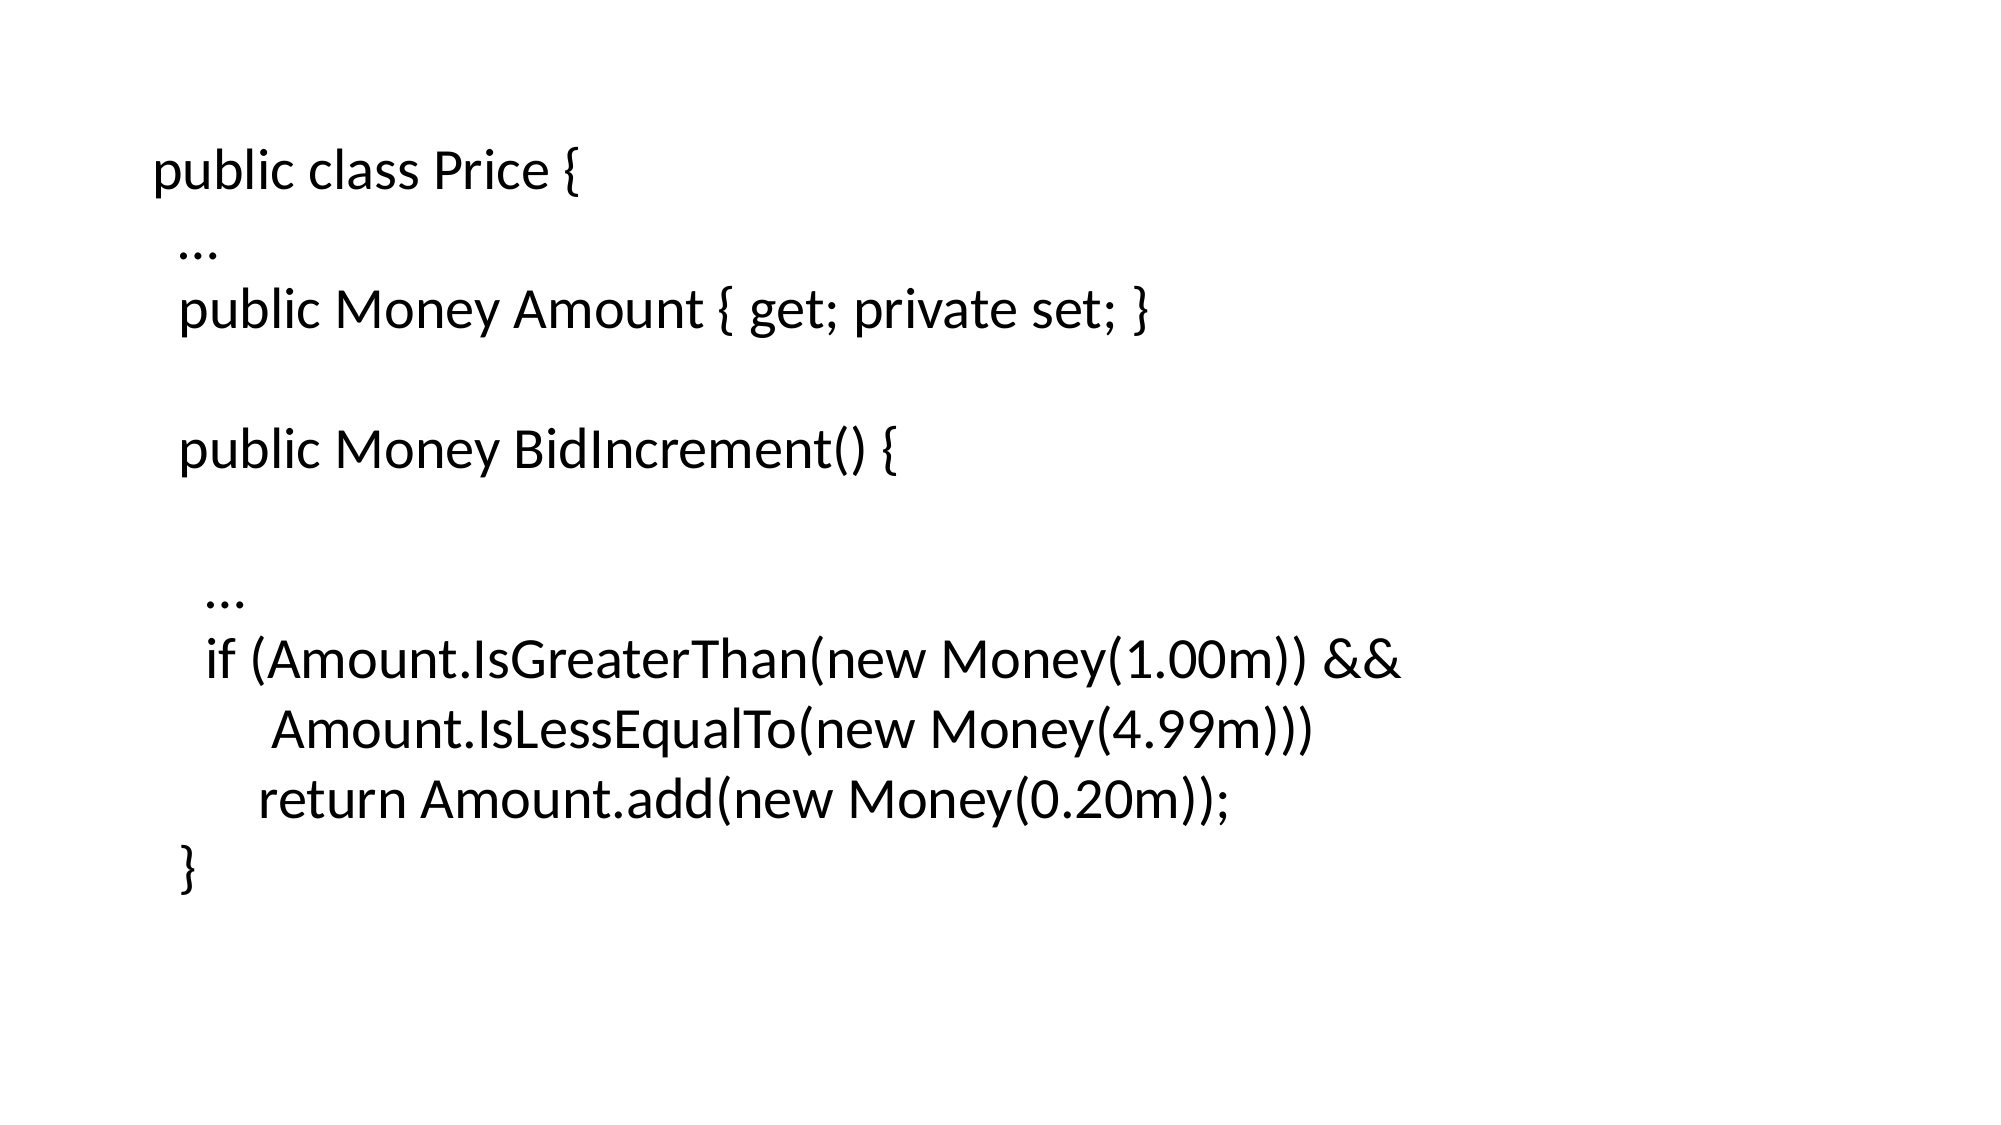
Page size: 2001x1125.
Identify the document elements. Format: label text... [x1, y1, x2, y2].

list public class Price { … public Money Amount { get; private set; } public Money BidIncrement() { … if (Amount.IsGreaterThan(new Money(1.00m)) && Amount.IsLessEqualTo(new Money(4.99m))) return Amount.add(new Money(0.20m)); } [137, 123, 1863, 1014]
